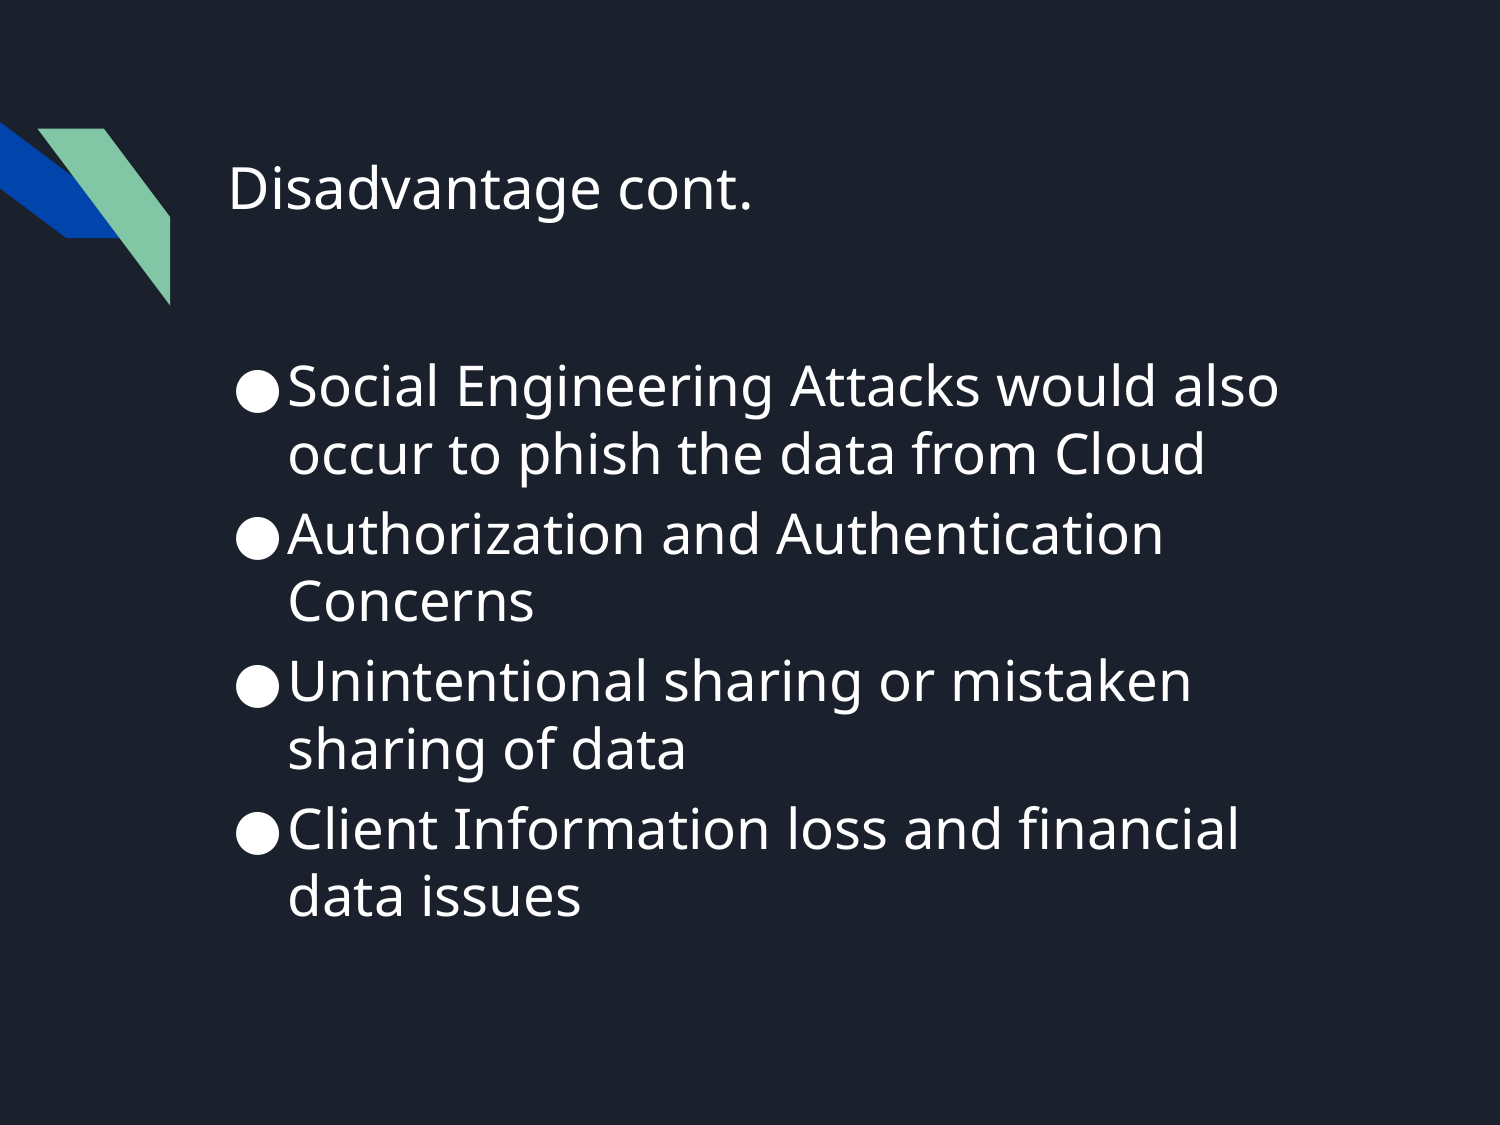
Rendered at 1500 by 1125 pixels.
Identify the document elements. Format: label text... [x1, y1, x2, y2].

list Social Engineering Attacks would also occur to phish the data from Cloud Authorization and Authentication Concerns Unintentional sharing or mistaken sharing of data Client Information loss and financial data issues [212, 342, 1368, 1040]
title Disadvantage cont. [212, 86, 1368, 287]
